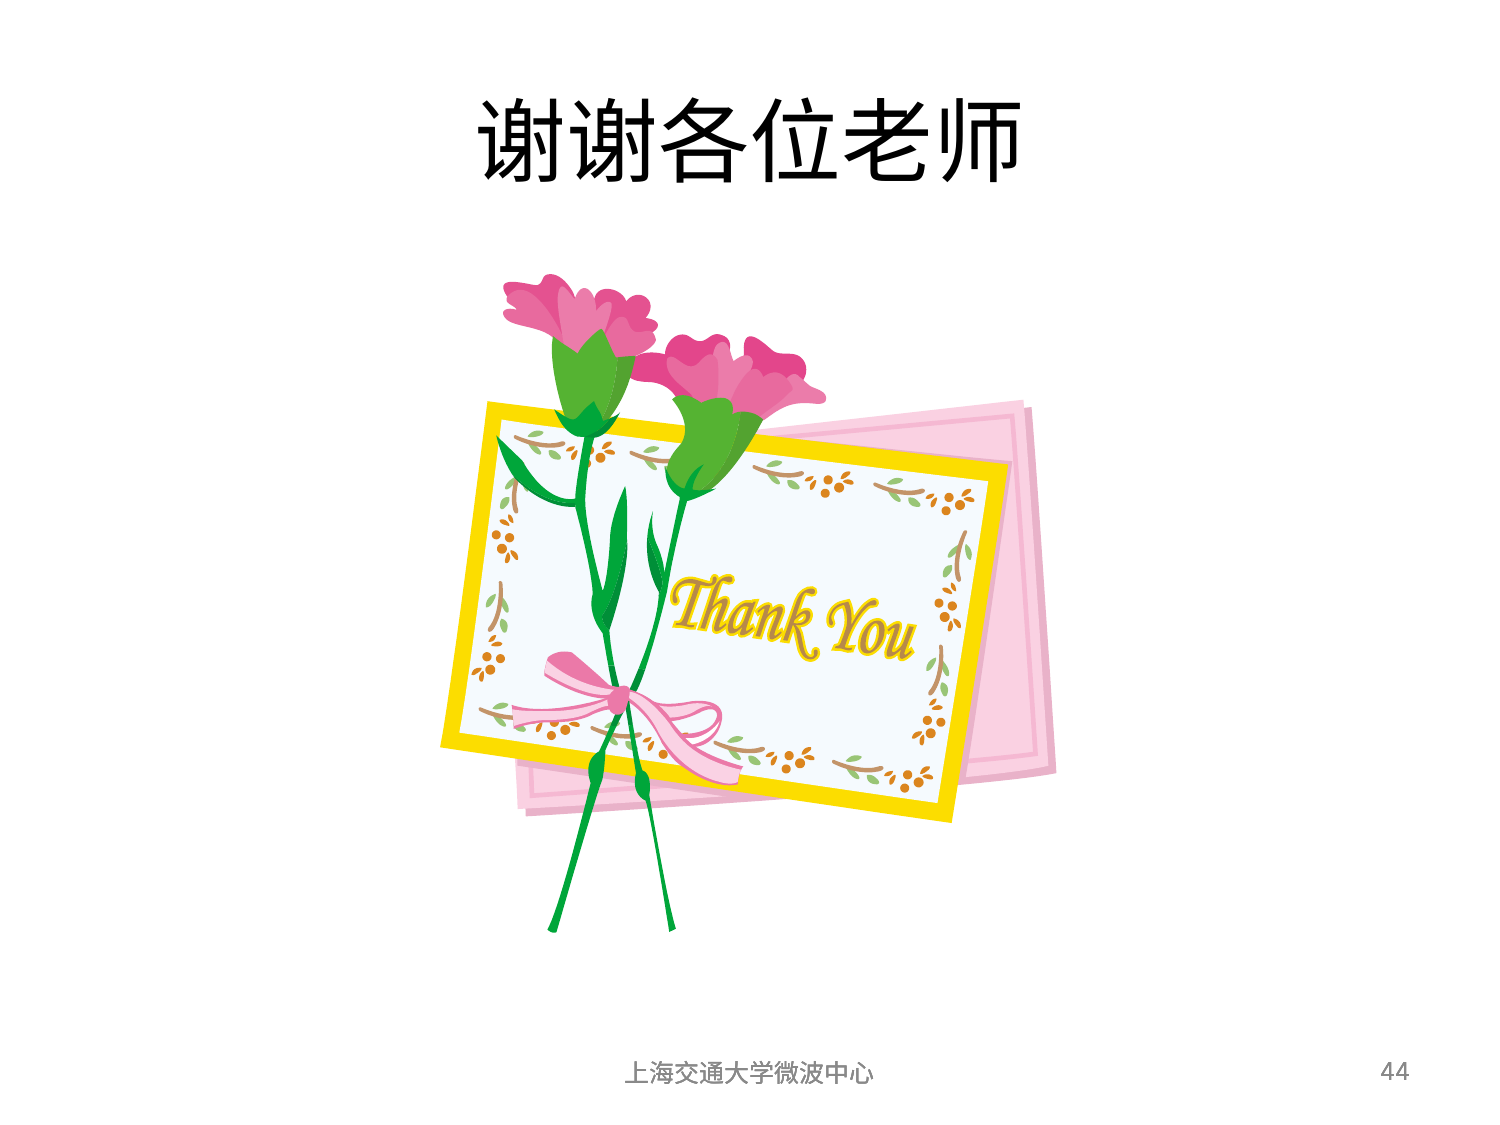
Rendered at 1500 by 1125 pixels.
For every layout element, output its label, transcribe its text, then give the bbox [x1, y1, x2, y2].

text_box 44 [1074, 1042, 1425, 1103]
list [439, 273, 1057, 933]
title 谢谢各位老师 [75, 45, 1425, 233]
text_box 上海交通大学微波中心 [512, 1042, 988, 1103]
